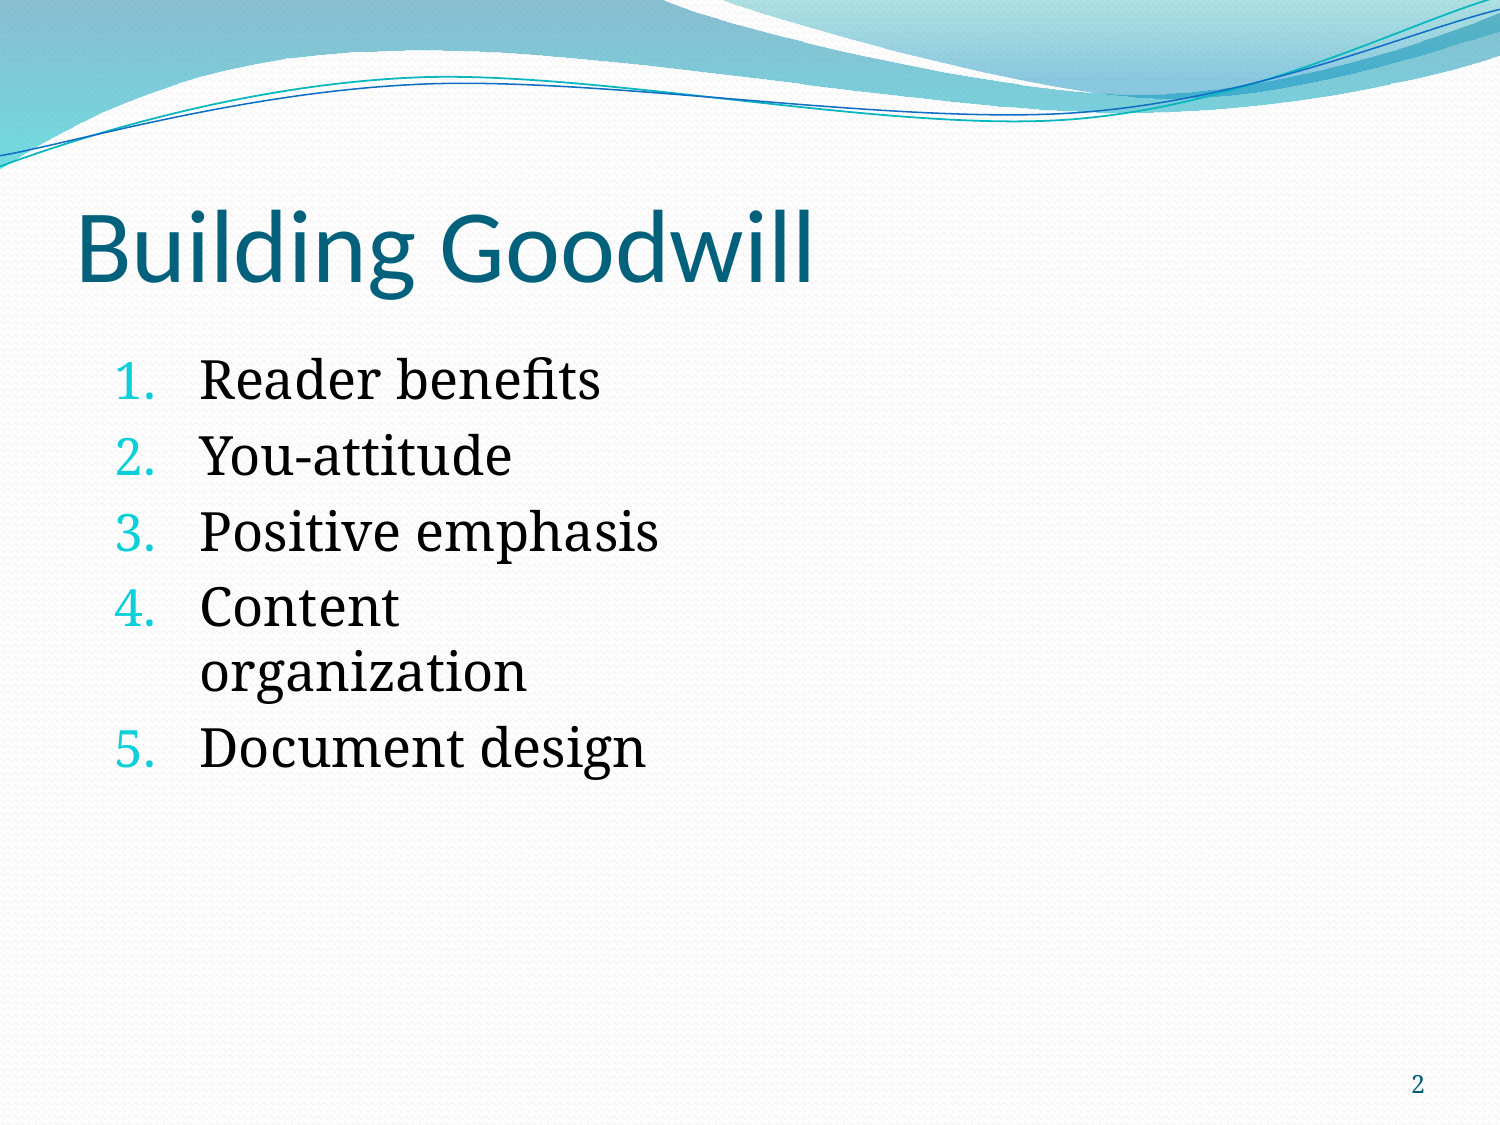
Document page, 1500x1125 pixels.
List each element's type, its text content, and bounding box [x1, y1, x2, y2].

slide_number 2 [1299, 1042, 1425, 1103]
title Building Goodwill [75, 115, 1425, 303]
list Reader benefits You-attitude Positive emphasis Content organization Document design [100, 338, 740, 1081]
